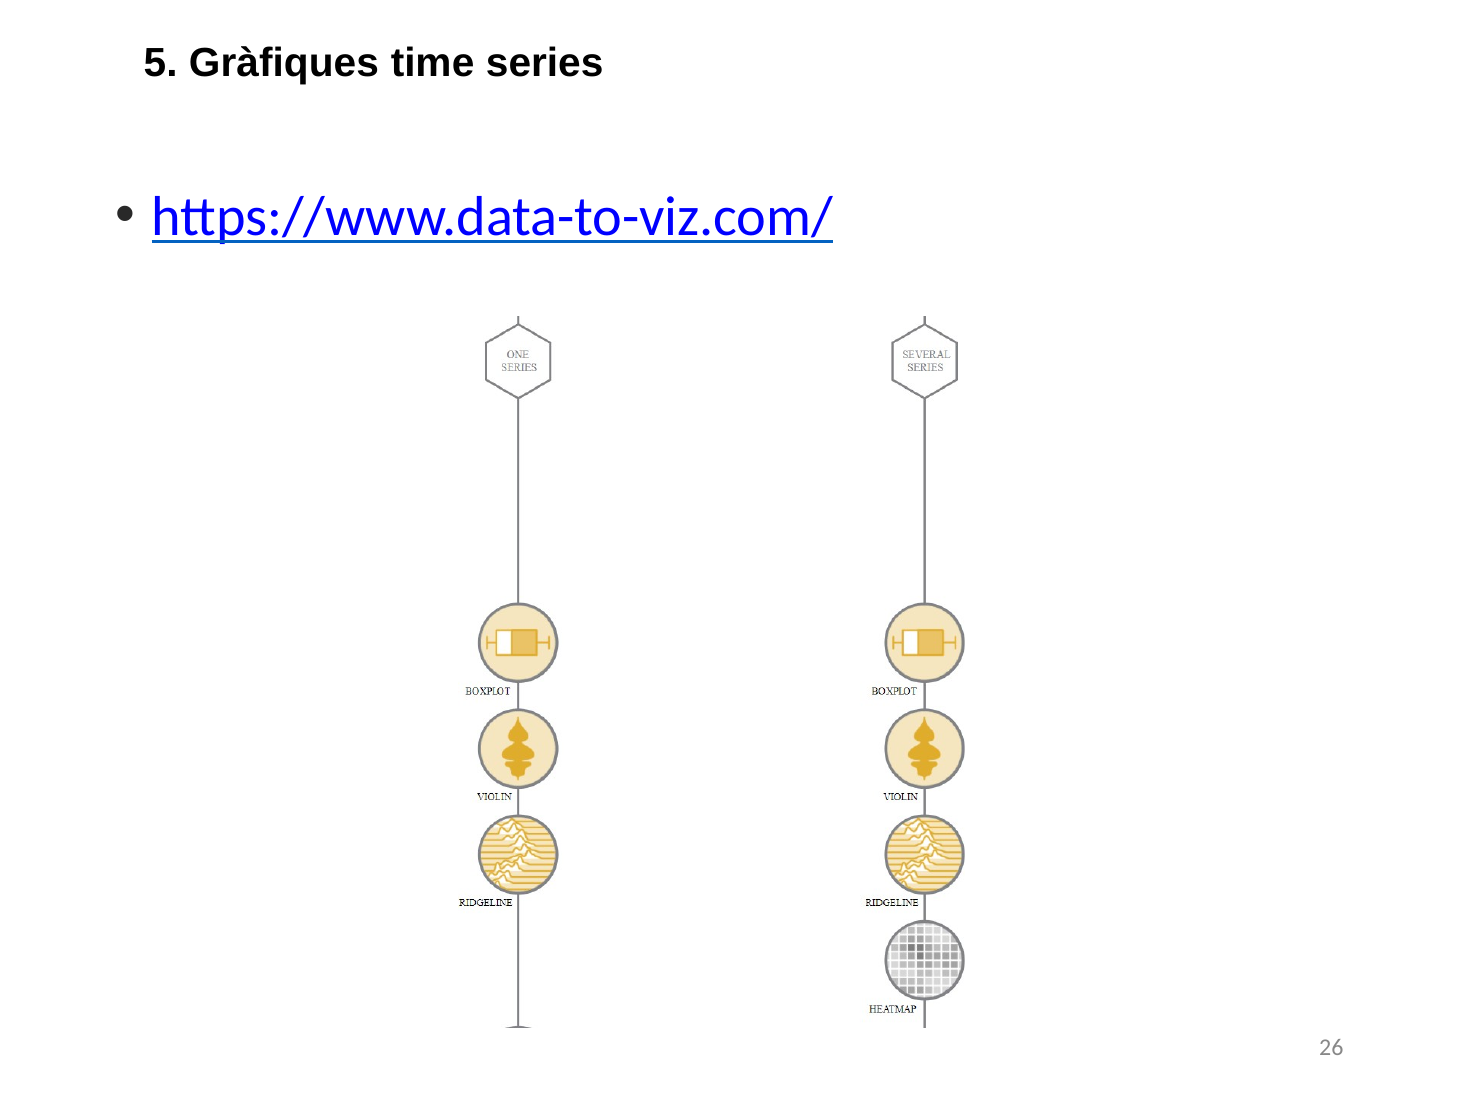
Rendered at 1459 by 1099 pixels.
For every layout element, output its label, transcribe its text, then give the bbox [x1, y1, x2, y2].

picture [458, 315, 965, 1028]
text_box https://www.data-to-viz.com/ [113, 176, 846, 247]
title 5. Gràfiques time series [141, 33, 605, 176]
slide_number 26 [1312, 1035, 1353, 1099]
